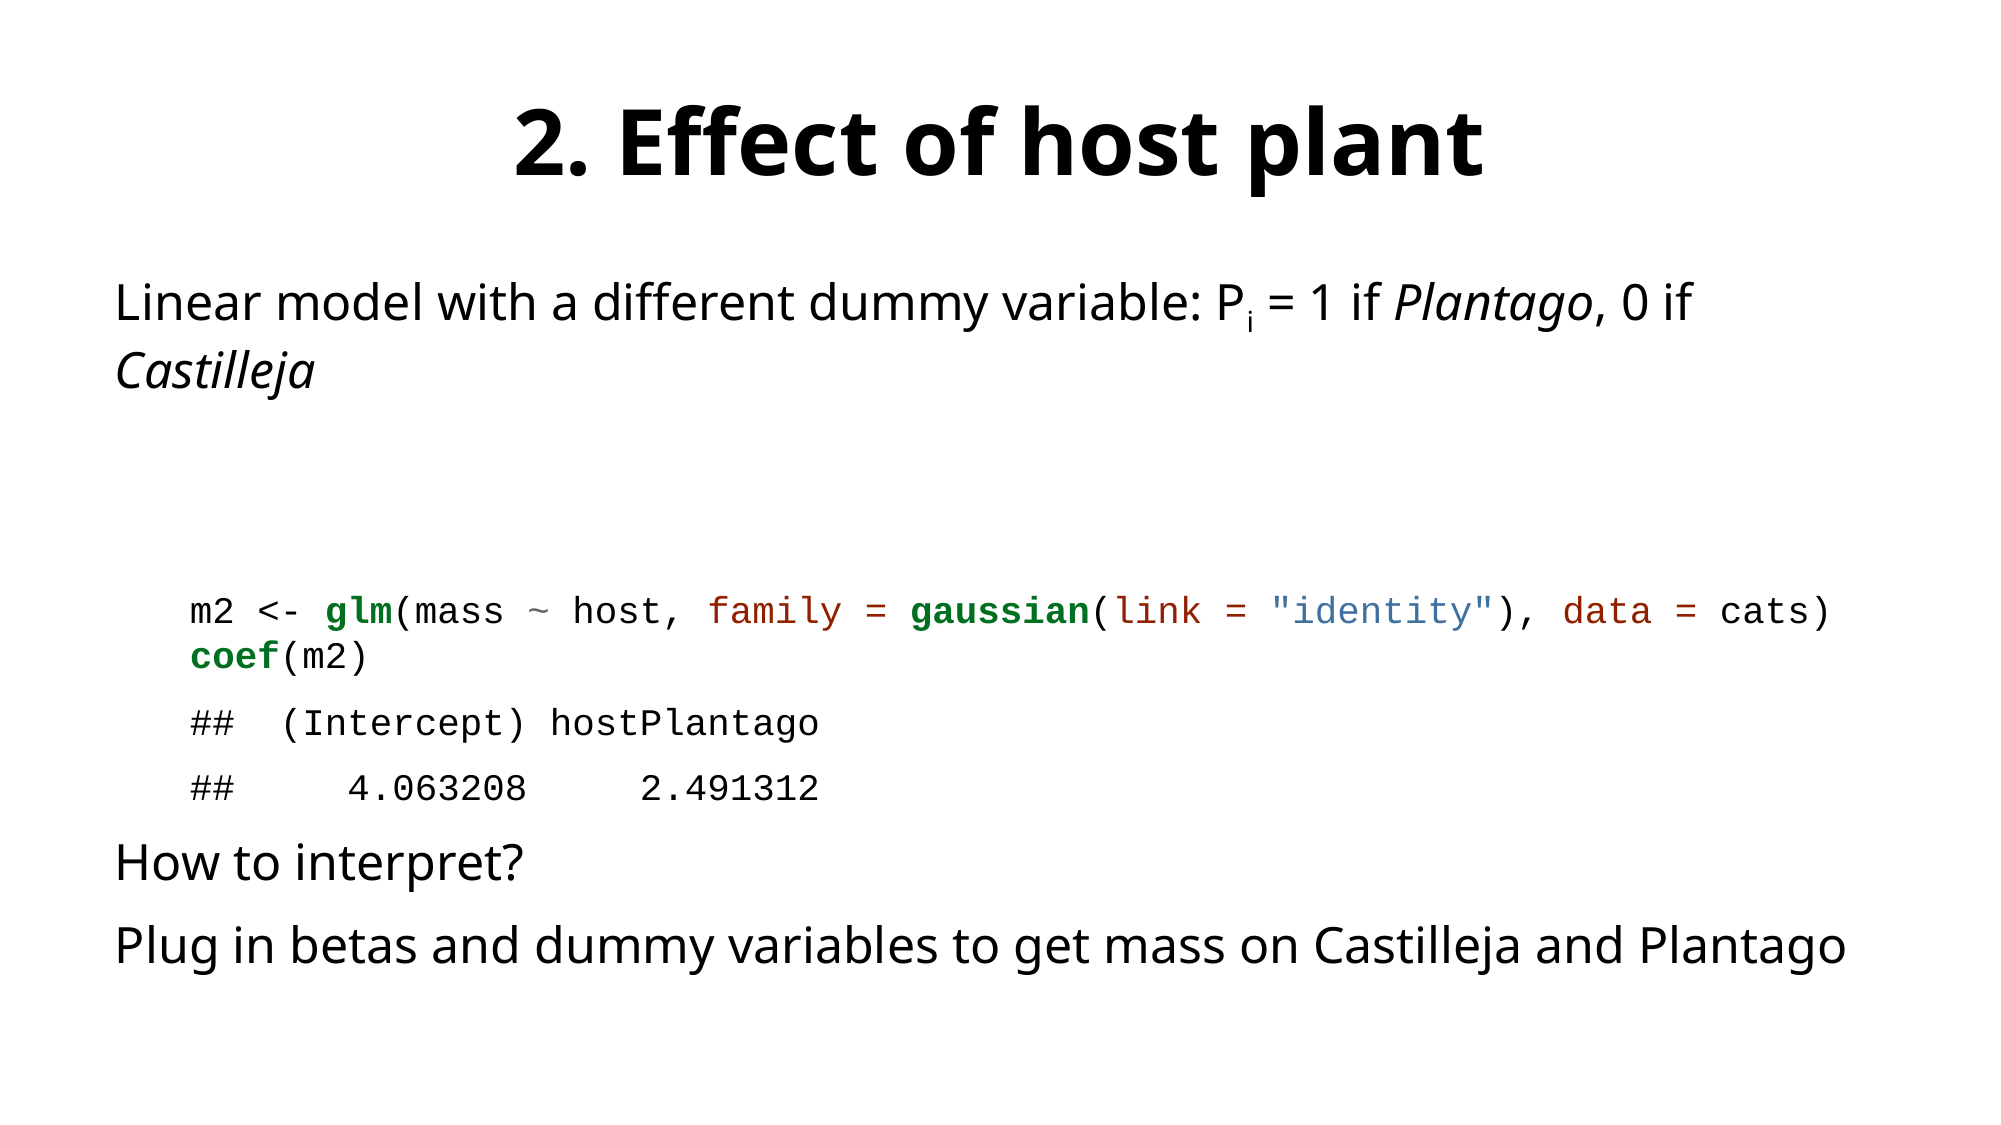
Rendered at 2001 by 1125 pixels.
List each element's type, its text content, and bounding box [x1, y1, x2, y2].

title 2. Effect of host plant [99, 45, 1900, 233]
